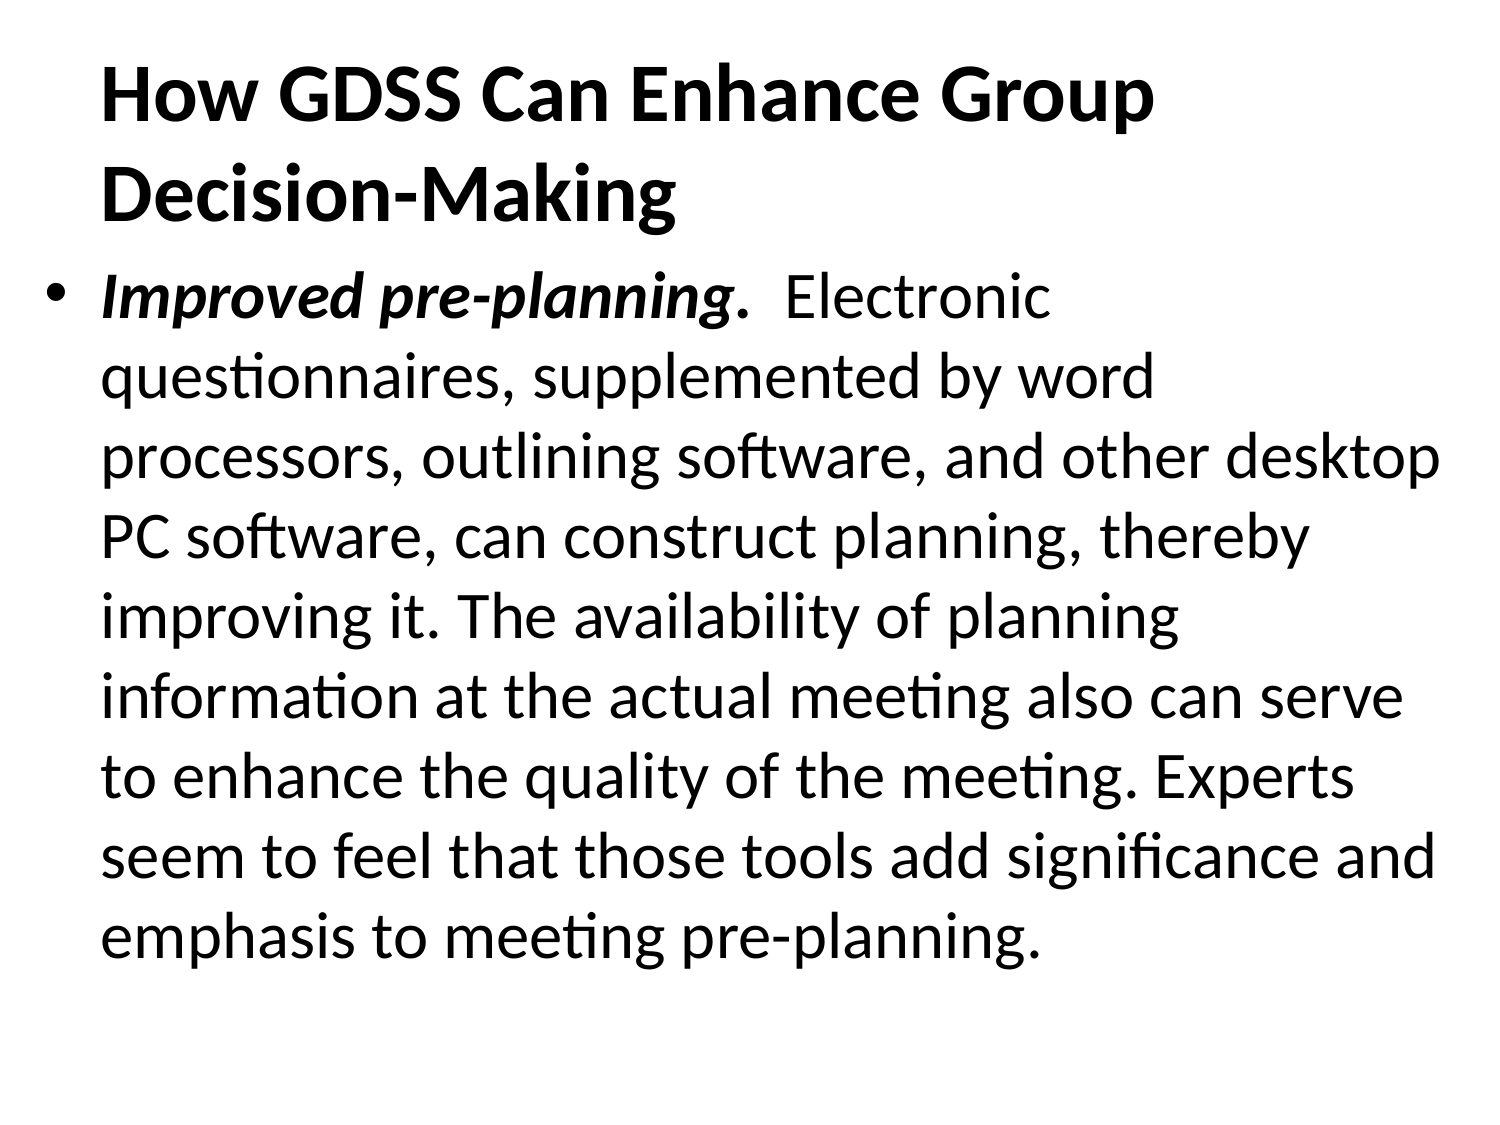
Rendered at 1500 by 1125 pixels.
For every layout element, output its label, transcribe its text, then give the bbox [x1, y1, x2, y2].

list How GDSS Can Enhance Group Decision-Making Improved pre-planning. Electronic questionnaires, supplemented by word processors, outlining software, and other desktop PC software, can construct planning, thereby improving it. The availability of planning information at the actual meeting also can serve to enhance the quality of the meeting. Experts seem to feel that those tools add significance and emphasis to meeting pre-planning. [29, 30, 1471, 1094]
